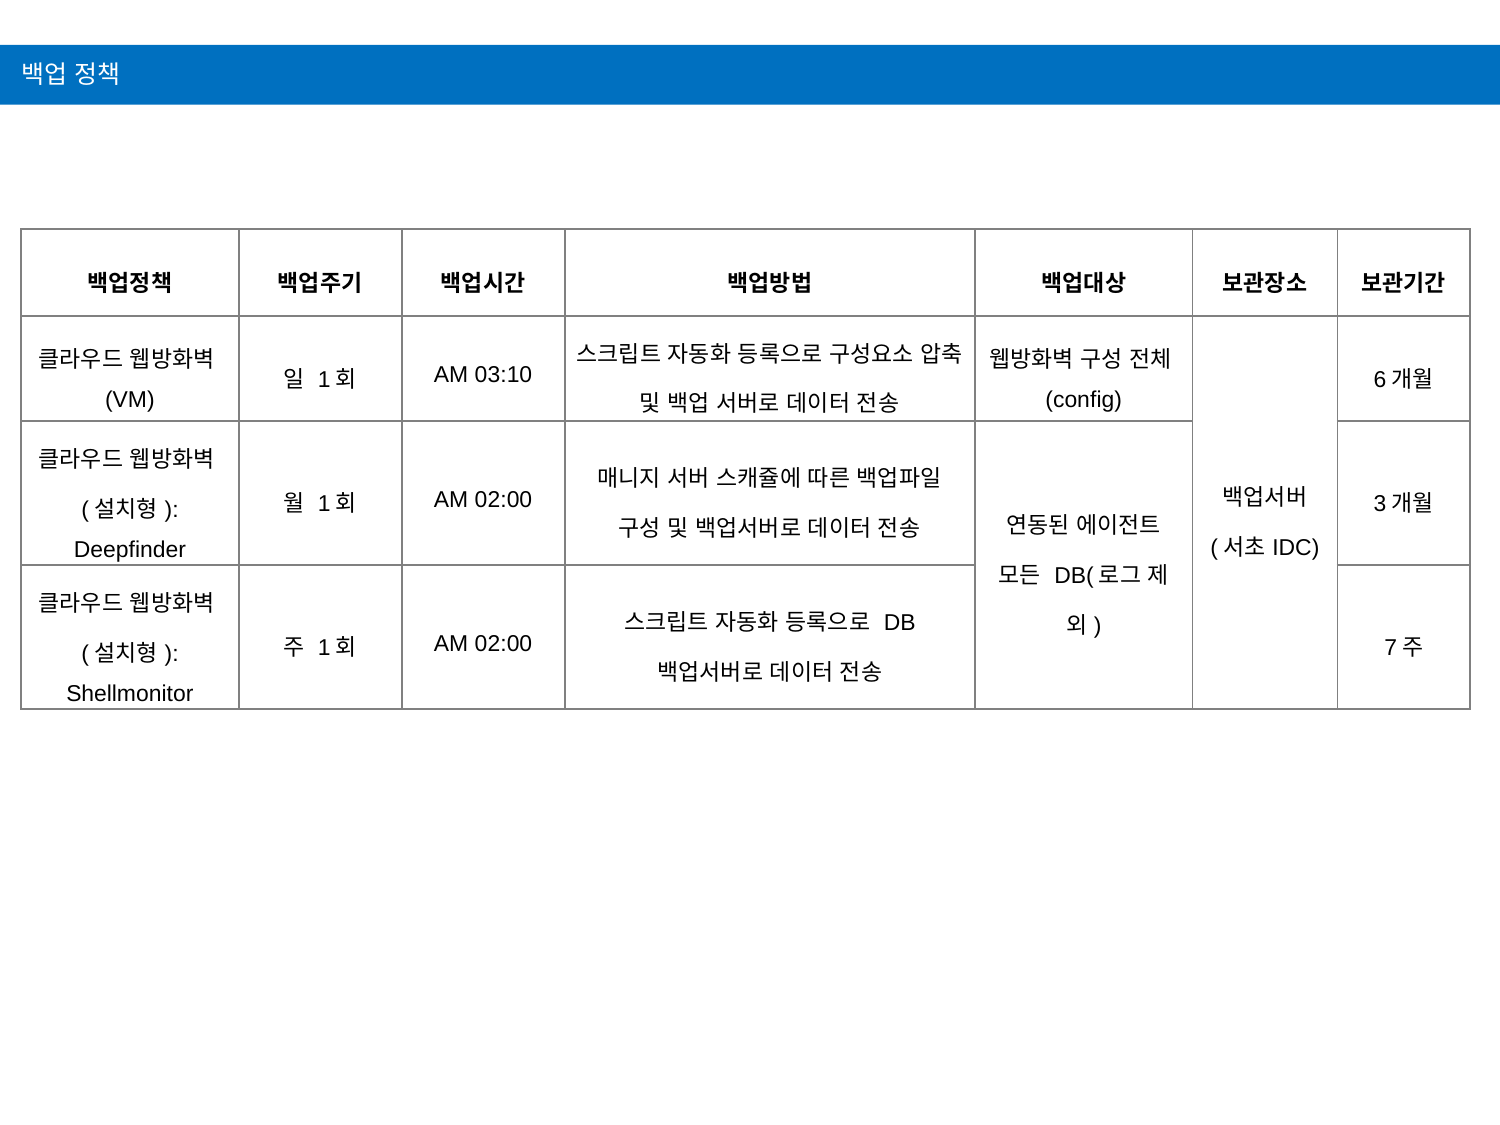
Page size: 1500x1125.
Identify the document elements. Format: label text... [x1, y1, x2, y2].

table_header 보관기간 [1338, 230, 1469, 315]
table_cell AM 02:00 [403, 422, 564, 564]
table_cell 월 1회 [240, 422, 401, 564]
table_header 백업방법 [566, 230, 974, 315]
table_cell 7주 [1338, 566, 1469, 708]
table_cell 일 1회 [240, 317, 401, 420]
table_header 백업정책 [22, 230, 238, 315]
table_cell 스크립트 자동화 등록으로 구성요소 압축 및 백업 서버로 데이터 전송 [566, 317, 974, 420]
table_cell 클라우드 웹방화벽(VM) [22, 317, 238, 420]
table_header 백업주기 [240, 230, 401, 315]
table_cell AM 02:00 [403, 566, 564, 708]
list 백업 정책 [21, 53, 1479, 94]
table_cell 스크립트 자동화 등록으로 DB 백업서버로 데이터 전송 [566, 566, 974, 708]
table_header 백업시간 [403, 230, 564, 315]
table_cell AM 03:10 [403, 317, 564, 420]
table_cell 3개월 [1338, 422, 1469, 564]
table_cell 클라우드 웹방화벽(설치형): Deepfinder [22, 422, 238, 564]
table_cell 웹방화벽 구성 전체(config) [976, 317, 1192, 420]
table_cell 6개월 [1338, 317, 1469, 420]
table_cell 클라우드 웹방화벽(설치형): Shellmonitor [22, 566, 238, 708]
table_header 백업대상 [976, 230, 1192, 315]
table_cell 주 1회 [240, 566, 401, 708]
table_cell 연동된 에이전트 모든 DB(로그 제외) [976, 422, 1192, 708]
table_cell 매니지 서버 스캐쥴에 따른 백업파일 구성 및 백업서버로 데이터 전송 [566, 422, 974, 564]
table_cell 백업서버 (서초IDC) [1193, 317, 1337, 708]
table_header 보관장소 [1193, 230, 1337, 315]
